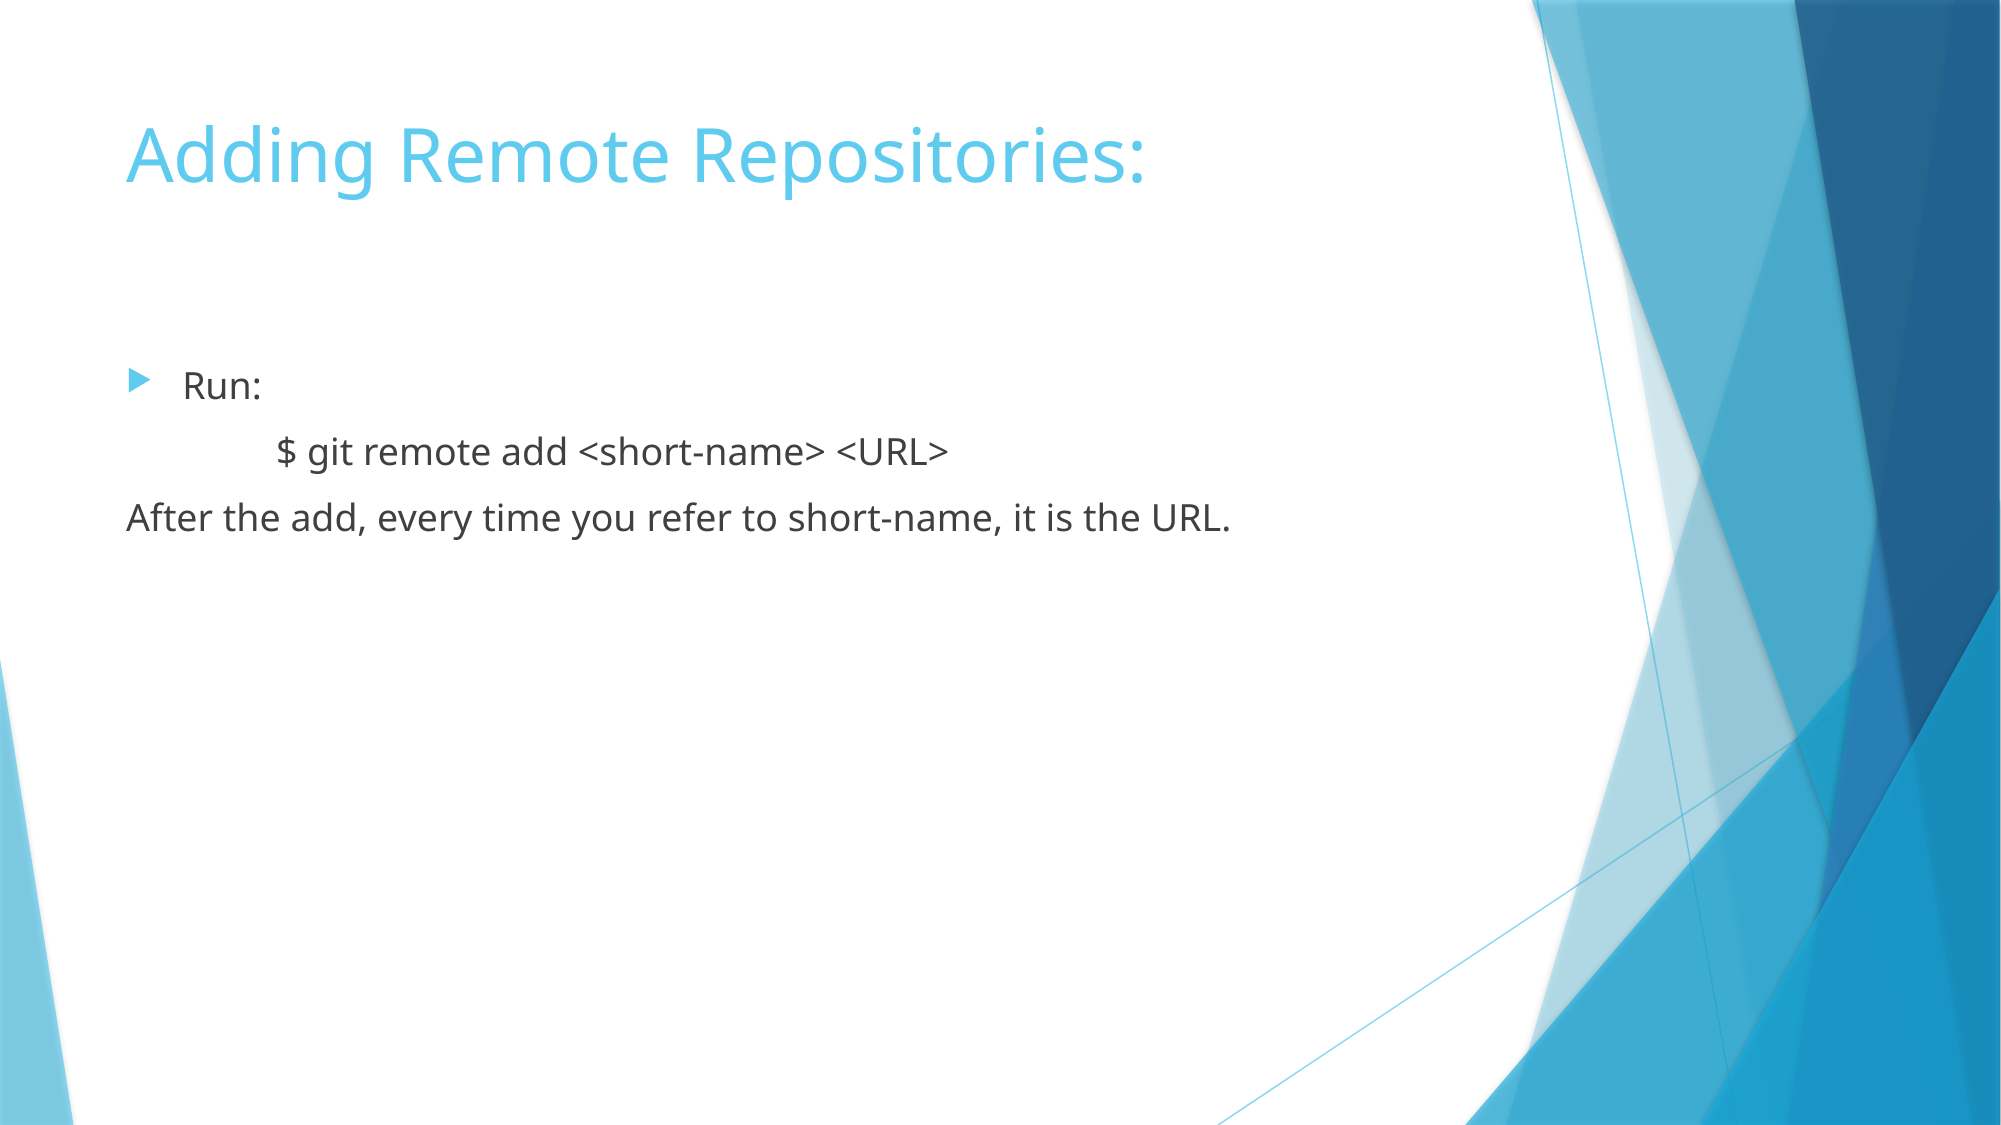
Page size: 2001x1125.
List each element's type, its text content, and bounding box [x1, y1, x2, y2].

title Adding Remote Repositories: [111, 99, 1522, 317]
list Run: $ git remote add <short-name> <URL> After the add, every time you refer to short-name, it is the URL. [111, 354, 1522, 992]
